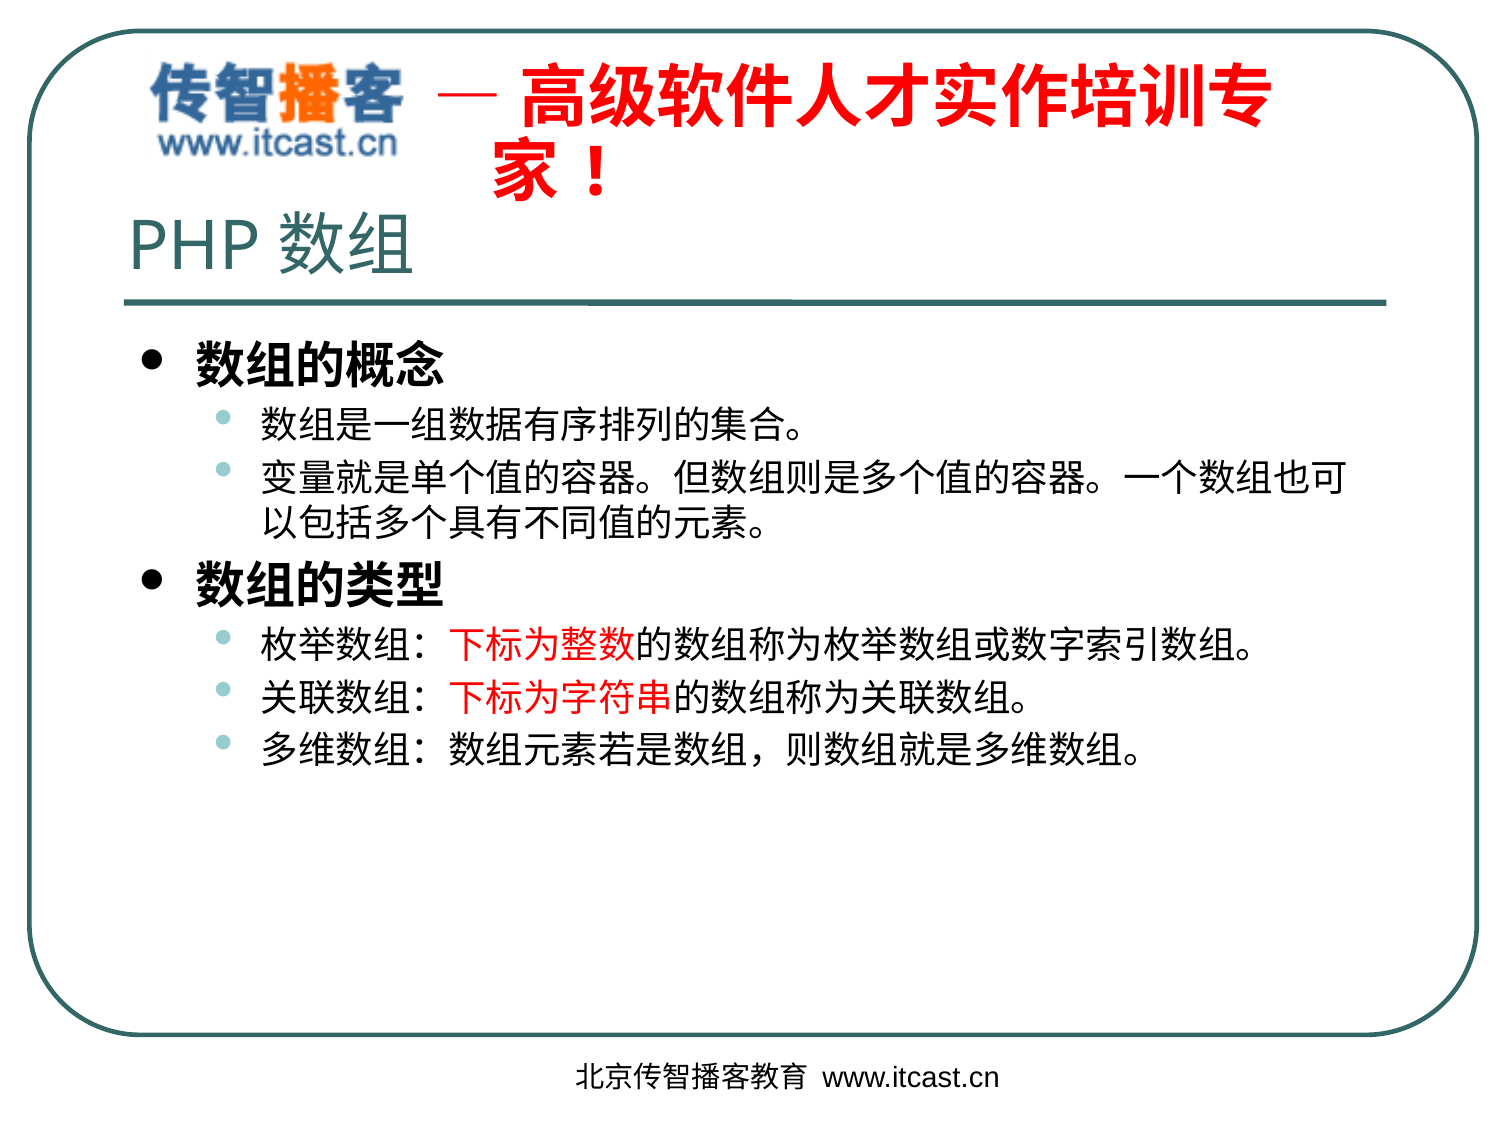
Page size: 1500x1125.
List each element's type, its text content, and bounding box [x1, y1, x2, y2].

title PHP数组 [111, 54, 1375, 292]
list 数组的概念 数组是一组数据有序排列的集合。 变量就是单个值的容器。但数组则是多个值的容器。一个数组也可以包括多个具有不同值的元素。 数组的类型 枚举数组：下标为整数的数组称为枚举数组或数字索引数组。 关联数组：下标为字符串的数组称为关联数组。 多维数组：数组元素若是数组，则数组就是多维数组。 [123, 326, 1387, 999]
